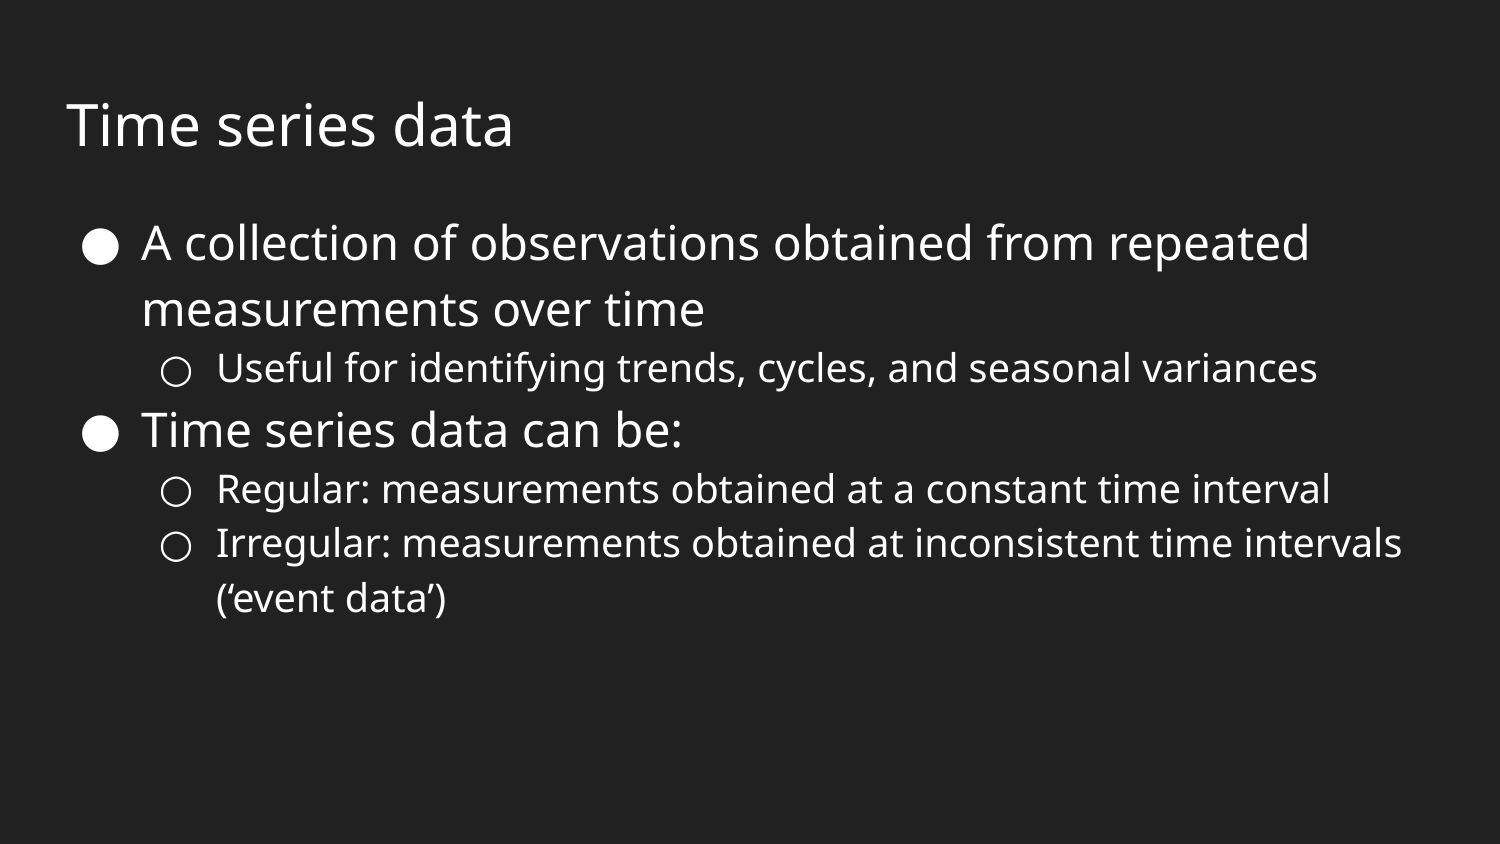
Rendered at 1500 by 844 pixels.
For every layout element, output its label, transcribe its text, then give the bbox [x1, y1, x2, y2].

title Time series data [51, 72, 1449, 167]
list A collection of observations obtained from repeated measurements over time Useful for identifying trends, cycles, and seasonal variances Time series data can be: Regular: measurements obtained at a constant time interval Irregular: measurements obtained at inconsistent time intervals (‘event data’) [51, 189, 1449, 750]
